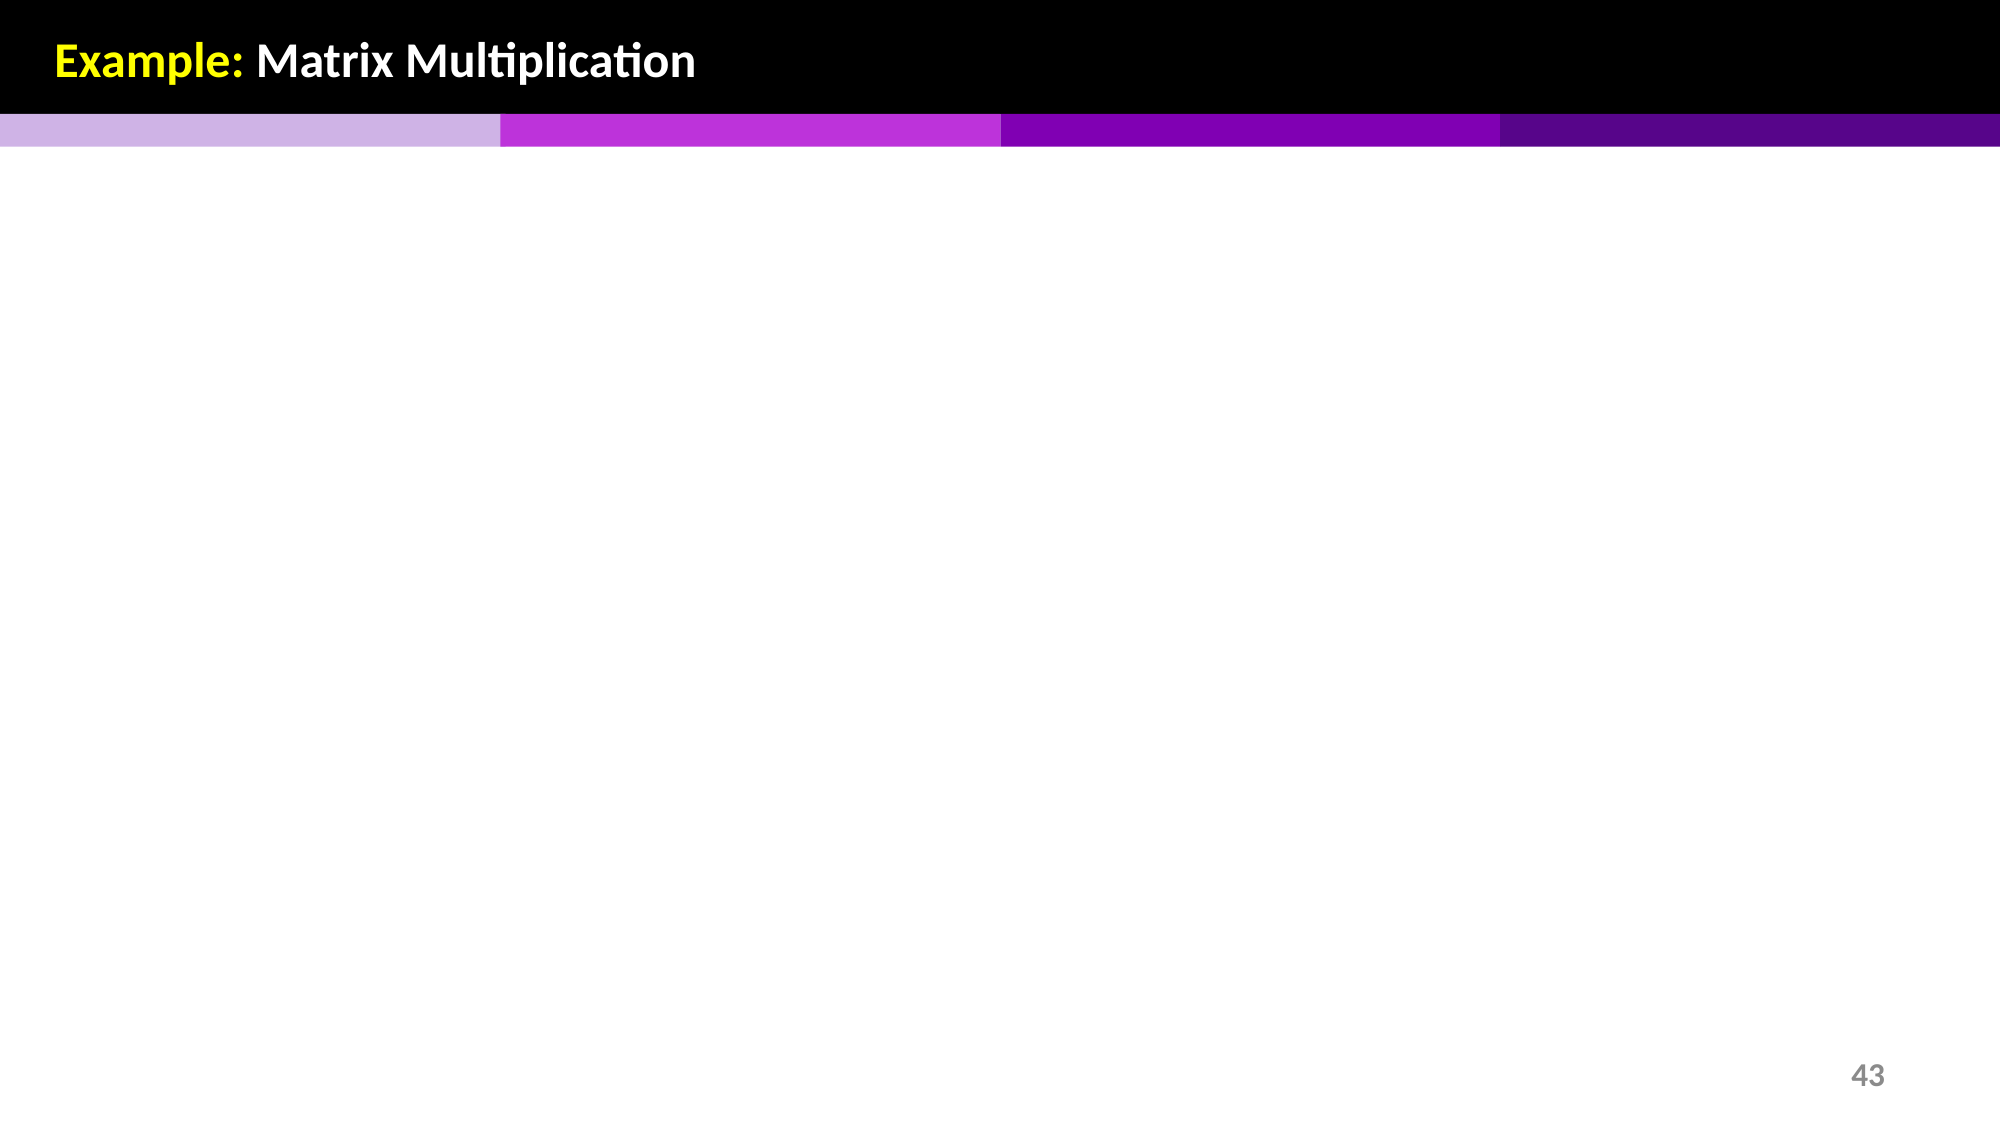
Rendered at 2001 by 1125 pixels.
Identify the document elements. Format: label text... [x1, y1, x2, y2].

list Example: Matrix Multiplication [39, 1, 1964, 114]
